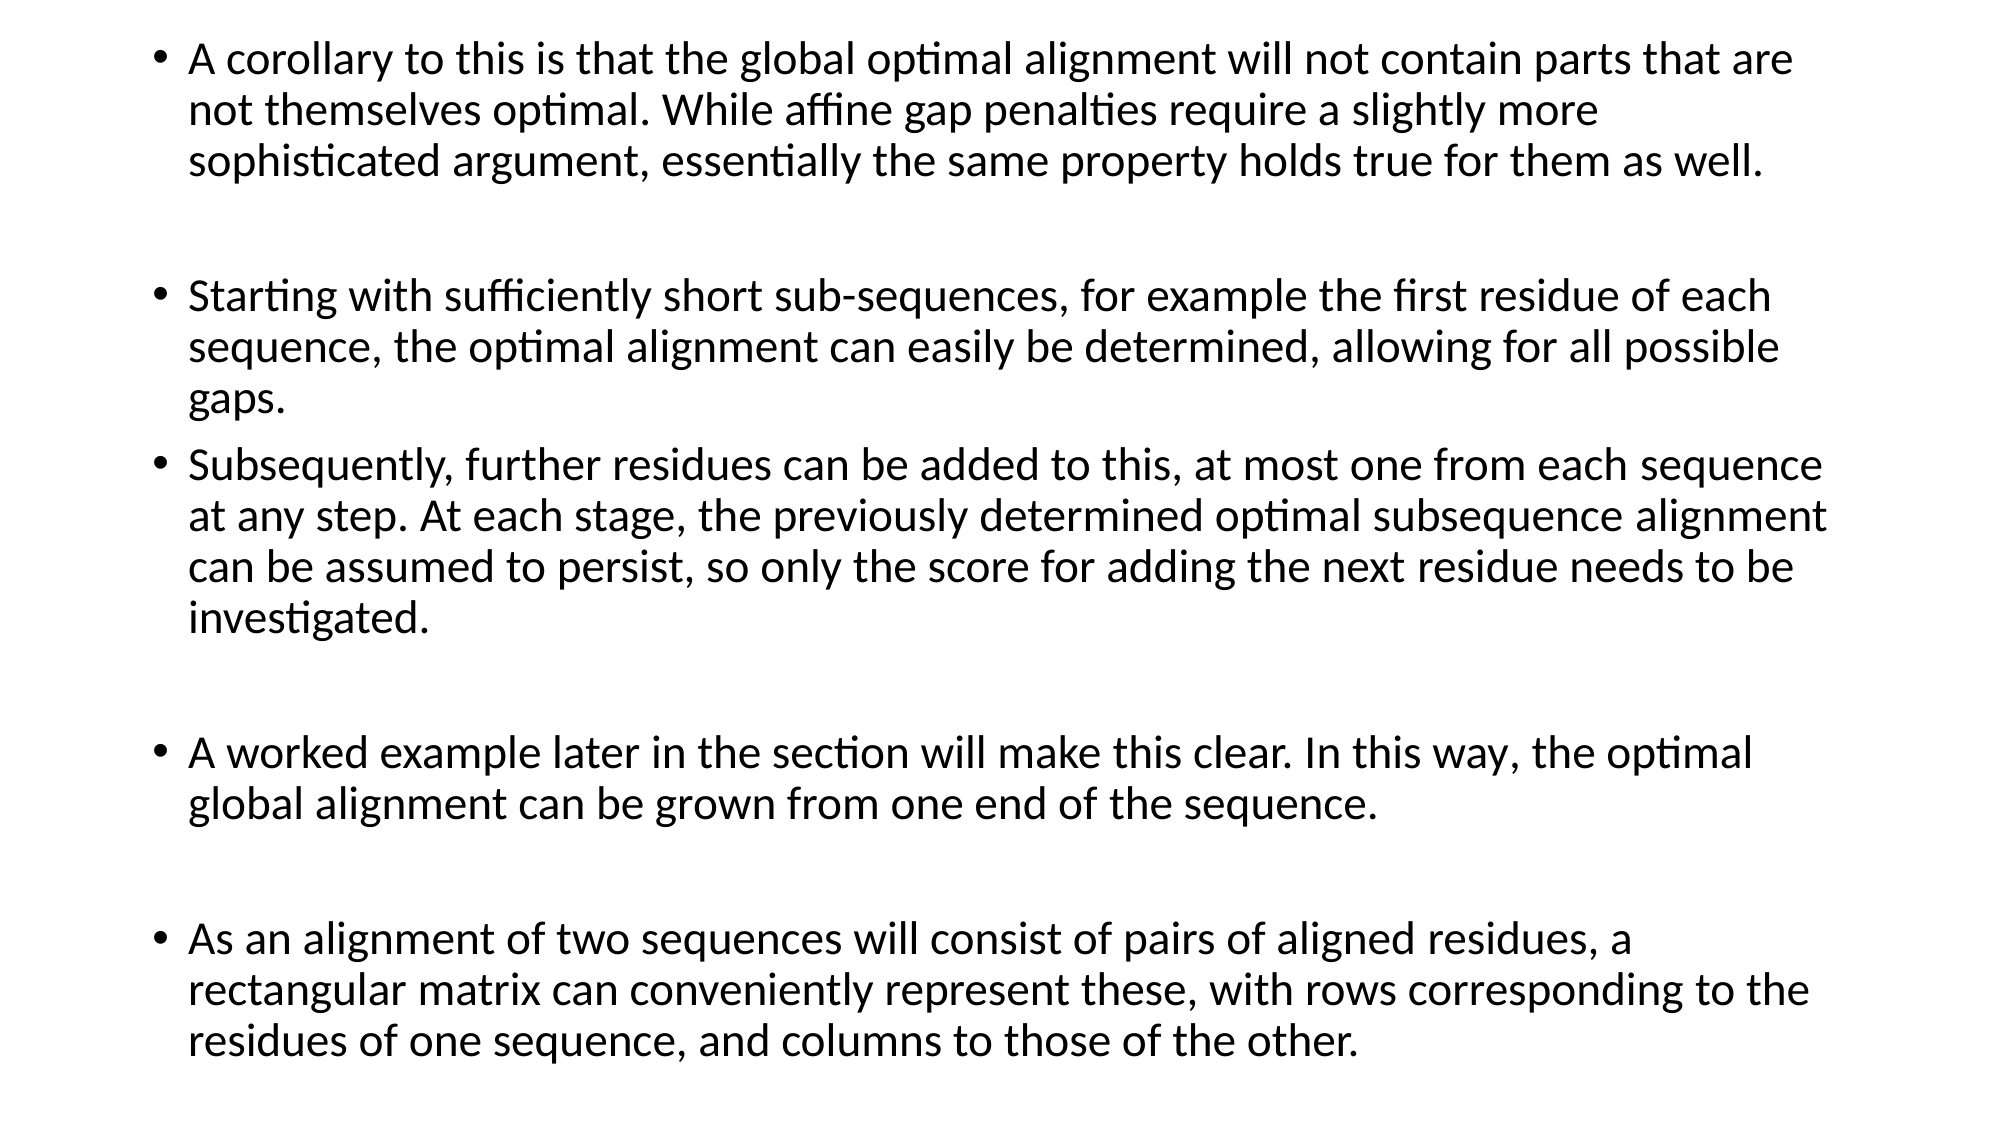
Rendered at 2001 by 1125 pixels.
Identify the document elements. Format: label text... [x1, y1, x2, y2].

list A corollary to this is that the global optimal alignment will not contain parts that are not themselves optimal. While affine gap penalties require a slightly more sophisticated argument, essentially the same property holds true for them as well. Starting with sufficiently short sub-sequences, for example the first residue of each sequence, the optimal alignment can easily be determined, allowing for all possible gaps. Subsequently, further residues can be added to this, at most one from each sequence at any step. At each stage, the previously determined optimal subsequence alignment can be assumed to persist, so only the score for adding the next residue needs to be investigated. A worked example later in the section will make this clear. In this way, the optimal global alignment can be grown from one end of the sequence. As an alignment of two sequences will consist of pairs of aligned residues, a rectangular matrix can conveniently represent these, with rows corresponding to the residues of one sequence, and columns to those of the other. [137, 26, 1863, 1084]
